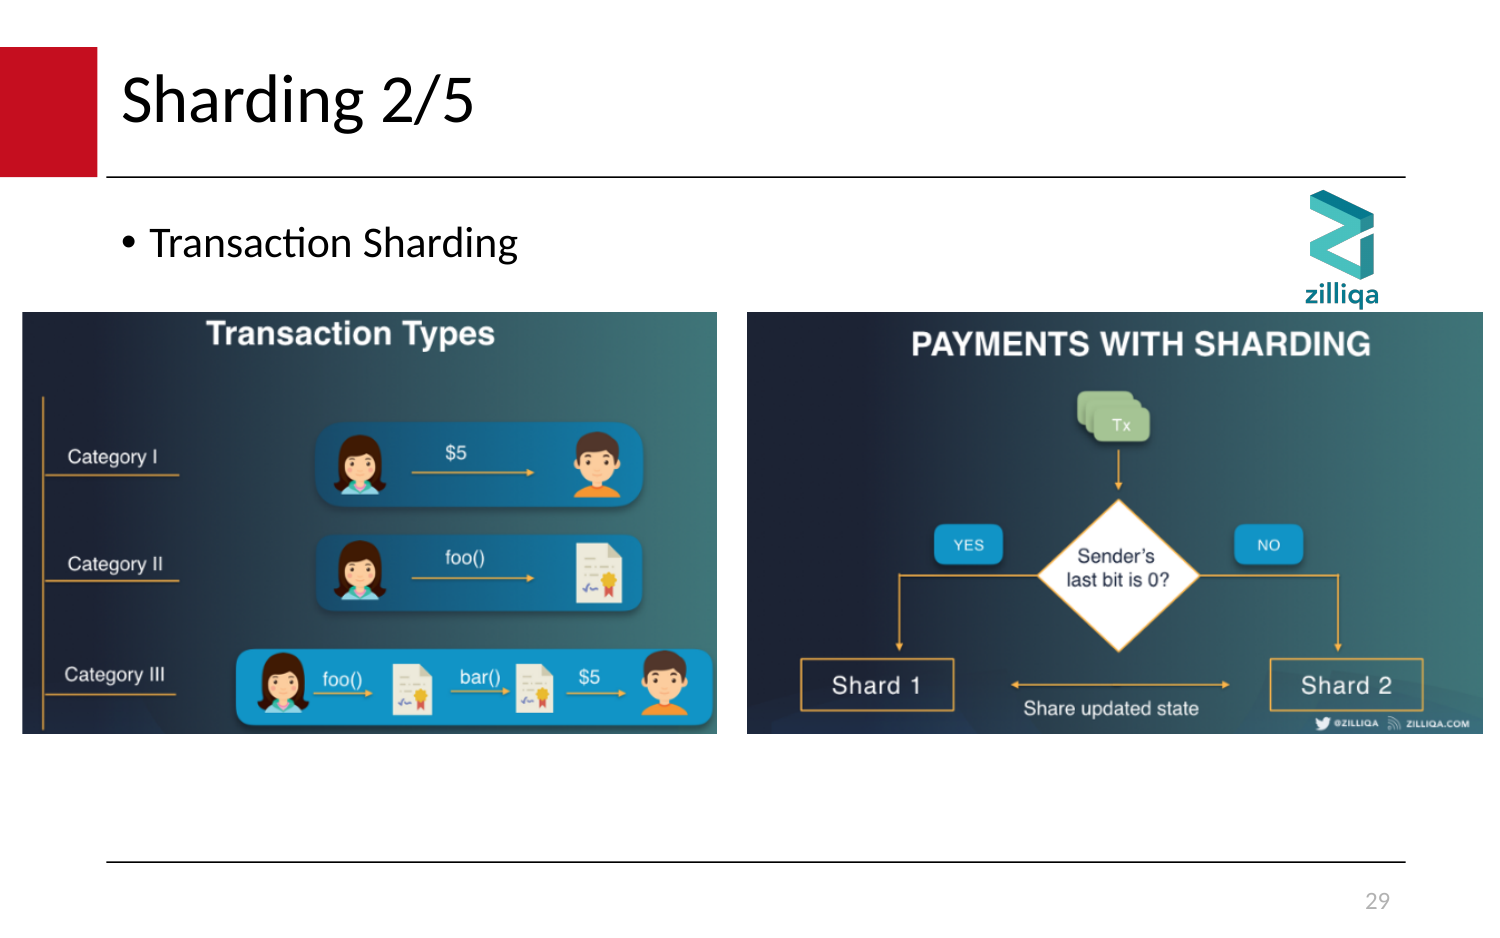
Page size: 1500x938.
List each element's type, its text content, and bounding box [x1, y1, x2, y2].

list Transaction Sharding [106, 212, 1406, 844]
picture [22, 312, 717, 734]
title Sharding 2/5 [106, 47, 1406, 154]
picture [746, 187, 1483, 734]
slide_number 29 [1101, 880, 1406, 918]
